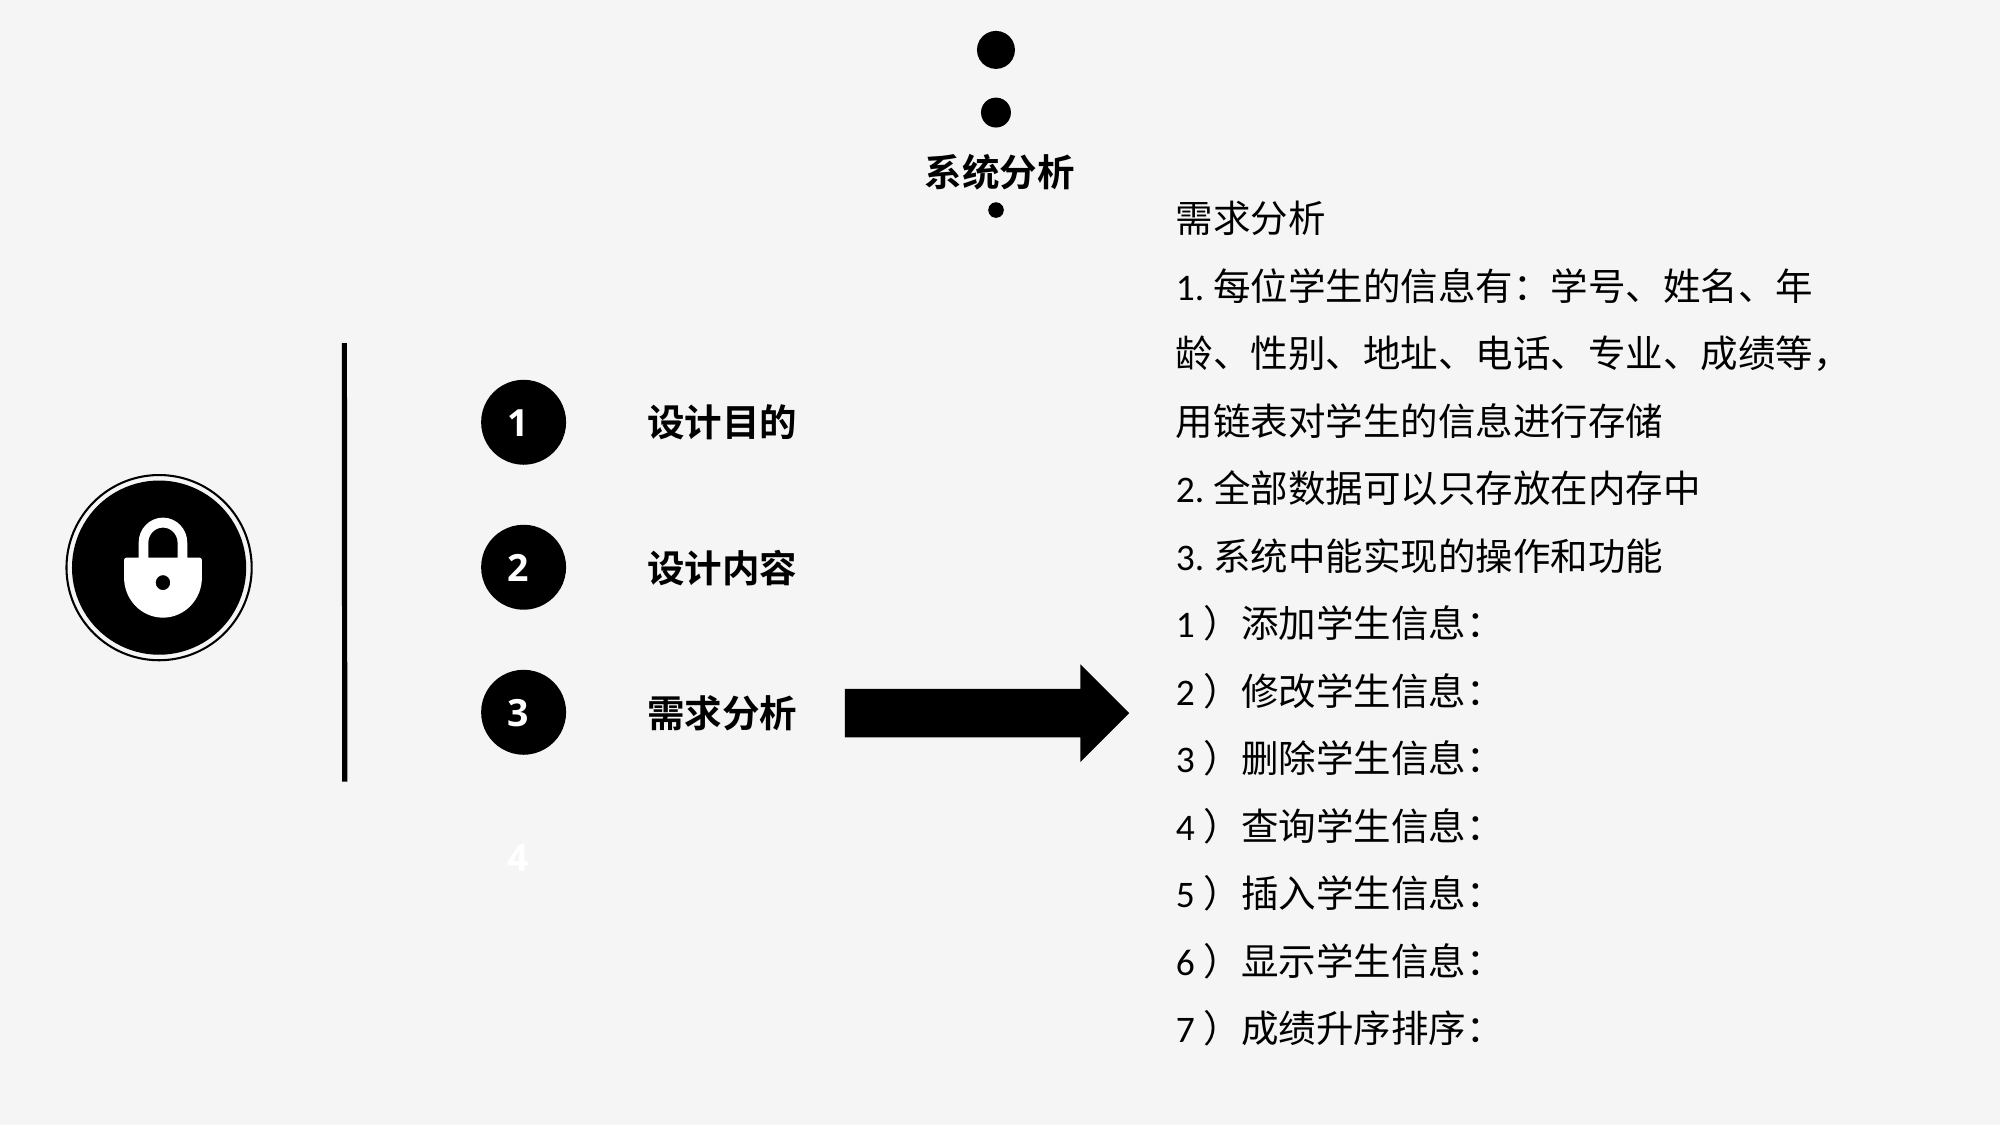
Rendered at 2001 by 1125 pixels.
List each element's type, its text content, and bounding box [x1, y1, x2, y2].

text_box [979, 96, 1013, 129]
text_box 需求分析 1.每位学生的信息有：学号、姓名、年龄、性别、地址、电话、专业、成绩等，用链表对学生的信息进行存储 2.全部数据可以只存放在内存中 3.系统中能实现的操作和功能 1）添加学生信息： 2）修改学生信息： 3）删除学生信息： 4）查询学生信息： 5）插入学生信息： 6）显示学生信息： 7）成绩升序排序： [1161, 165, 1860, 1058]
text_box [66, 475, 252, 661]
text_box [344, 343, 813, 888]
text_box [987, 202, 1005, 219]
text_box 系统分析 [910, 141, 1090, 202]
text_box [844, 664, 1130, 762]
text_box [975, 29, 1017, 70]
